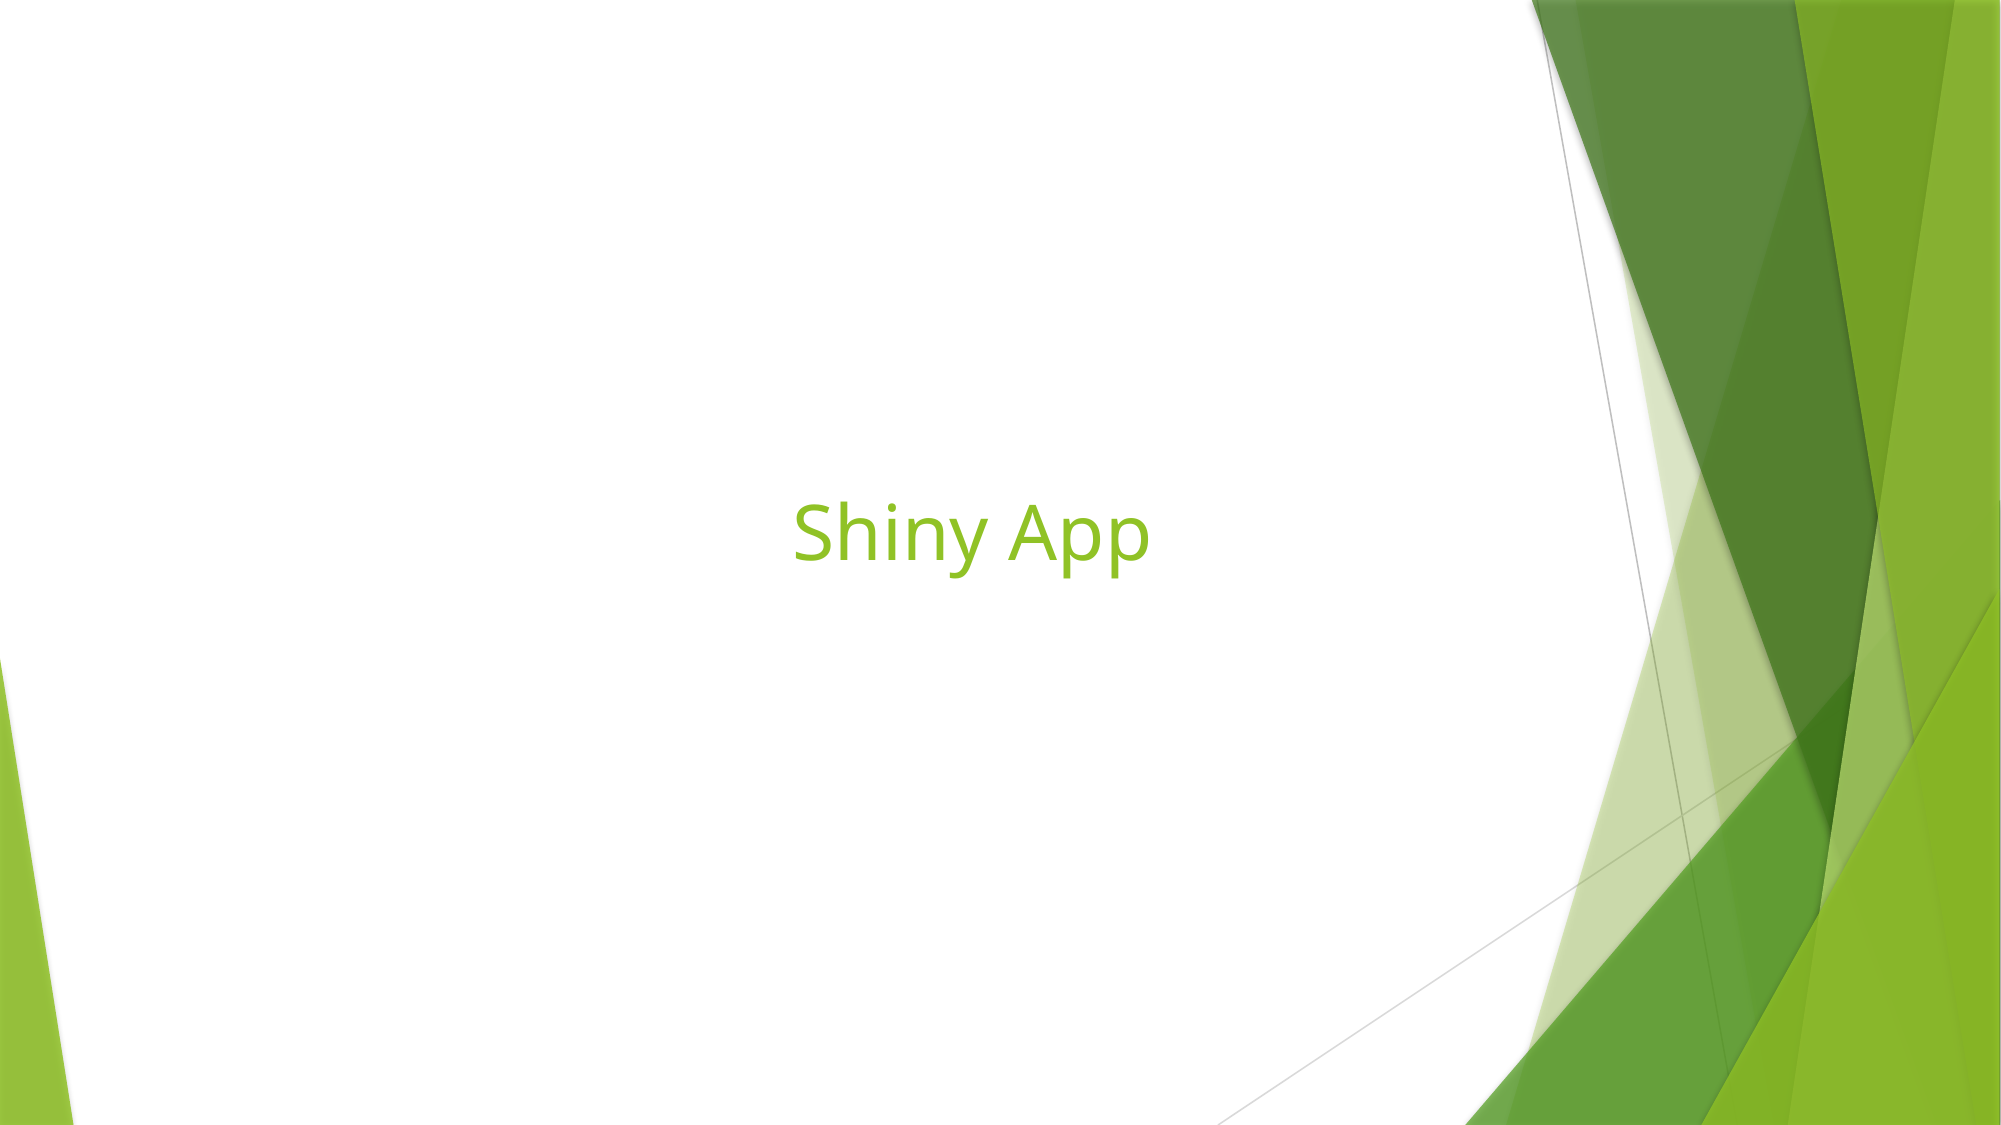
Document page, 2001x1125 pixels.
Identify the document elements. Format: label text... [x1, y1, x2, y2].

title Shiny App [777, 476, 1223, 649]
